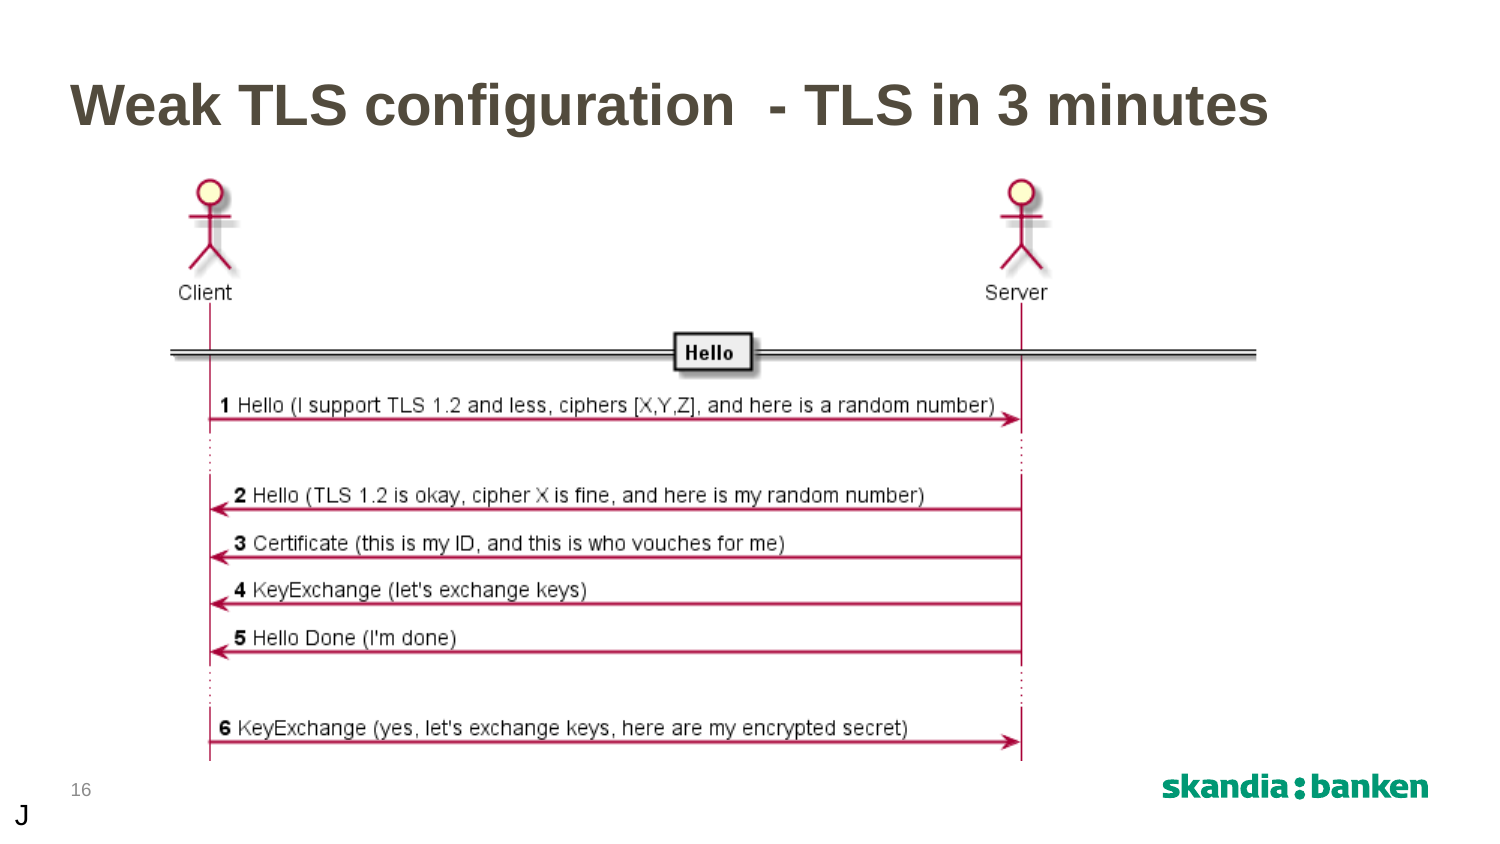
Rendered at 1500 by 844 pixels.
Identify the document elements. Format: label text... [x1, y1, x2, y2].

picture [153, 165, 1270, 761]
slide_number 16 [70, 777, 147, 801]
text_box J [0, 788, 54, 839]
title Weak TLS configuration - TLS in 3 minutes [70, 67, 1428, 198]
